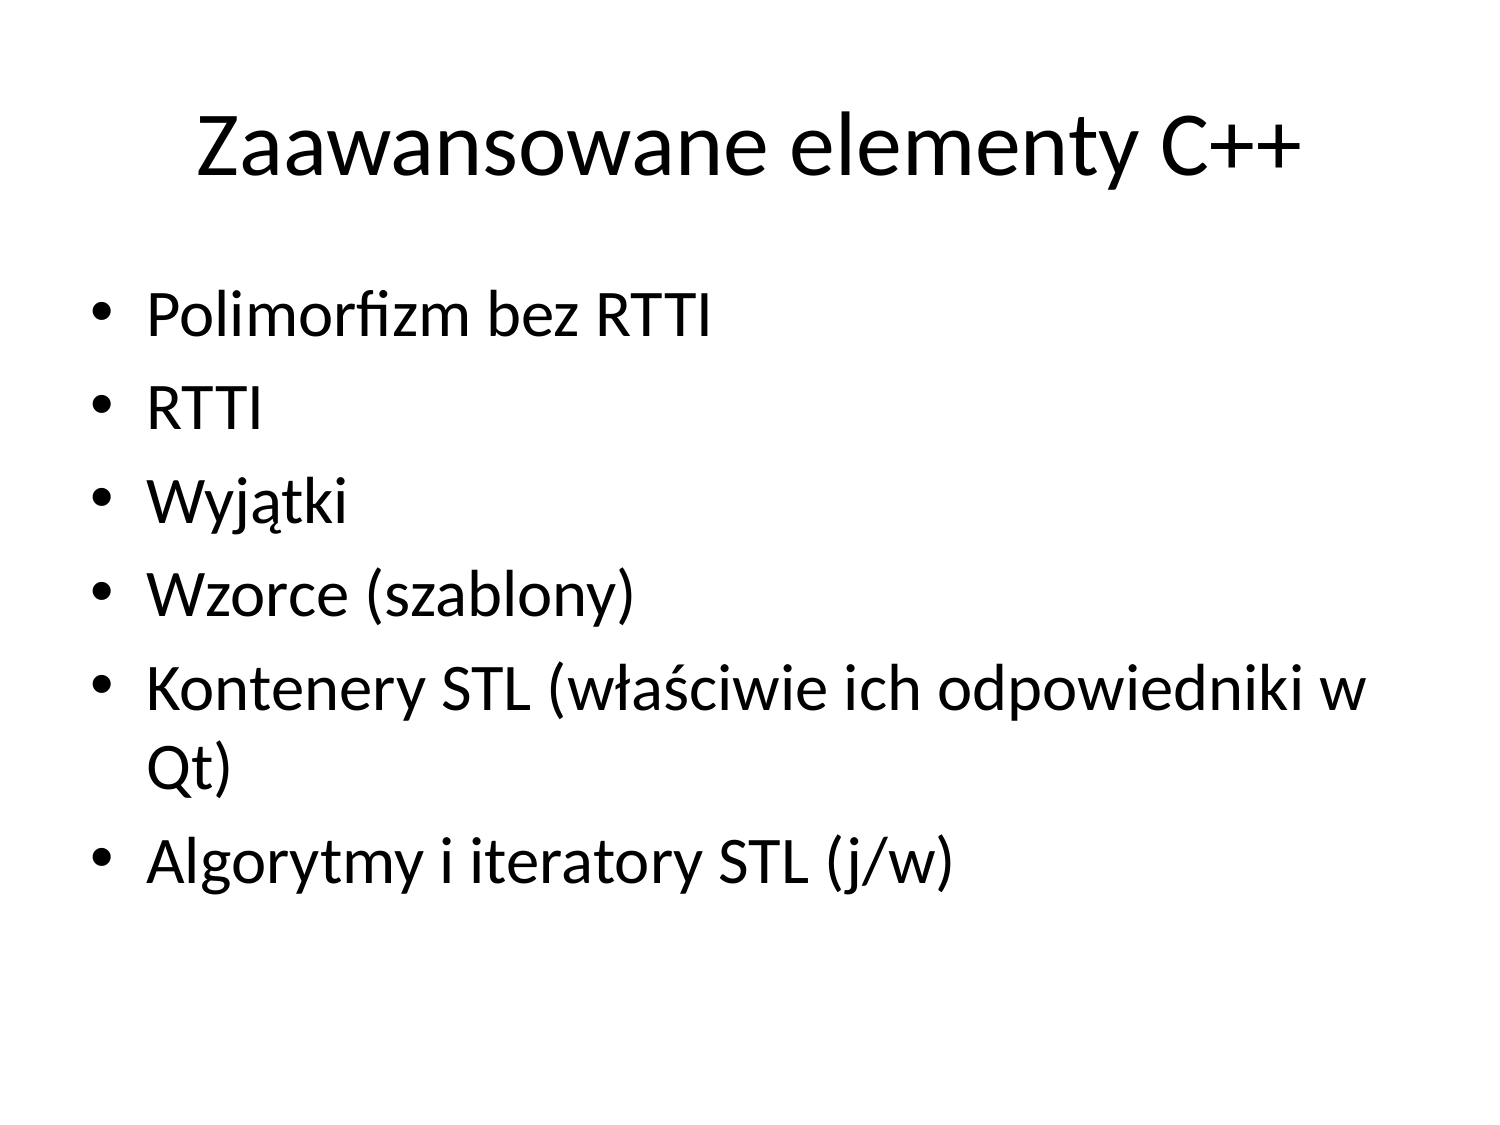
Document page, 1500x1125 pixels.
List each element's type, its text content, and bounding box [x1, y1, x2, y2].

list Polimorfizm bez RTTI RTTI Wyjątki Wzorce (szablony) Kontenery STL (właściwie ich odpowiedniki w Qt) Algorytmy i iteratory STL (j/w) [75, 262, 1425, 1005]
title Zaawansowane elementy C++ [75, 45, 1425, 233]
